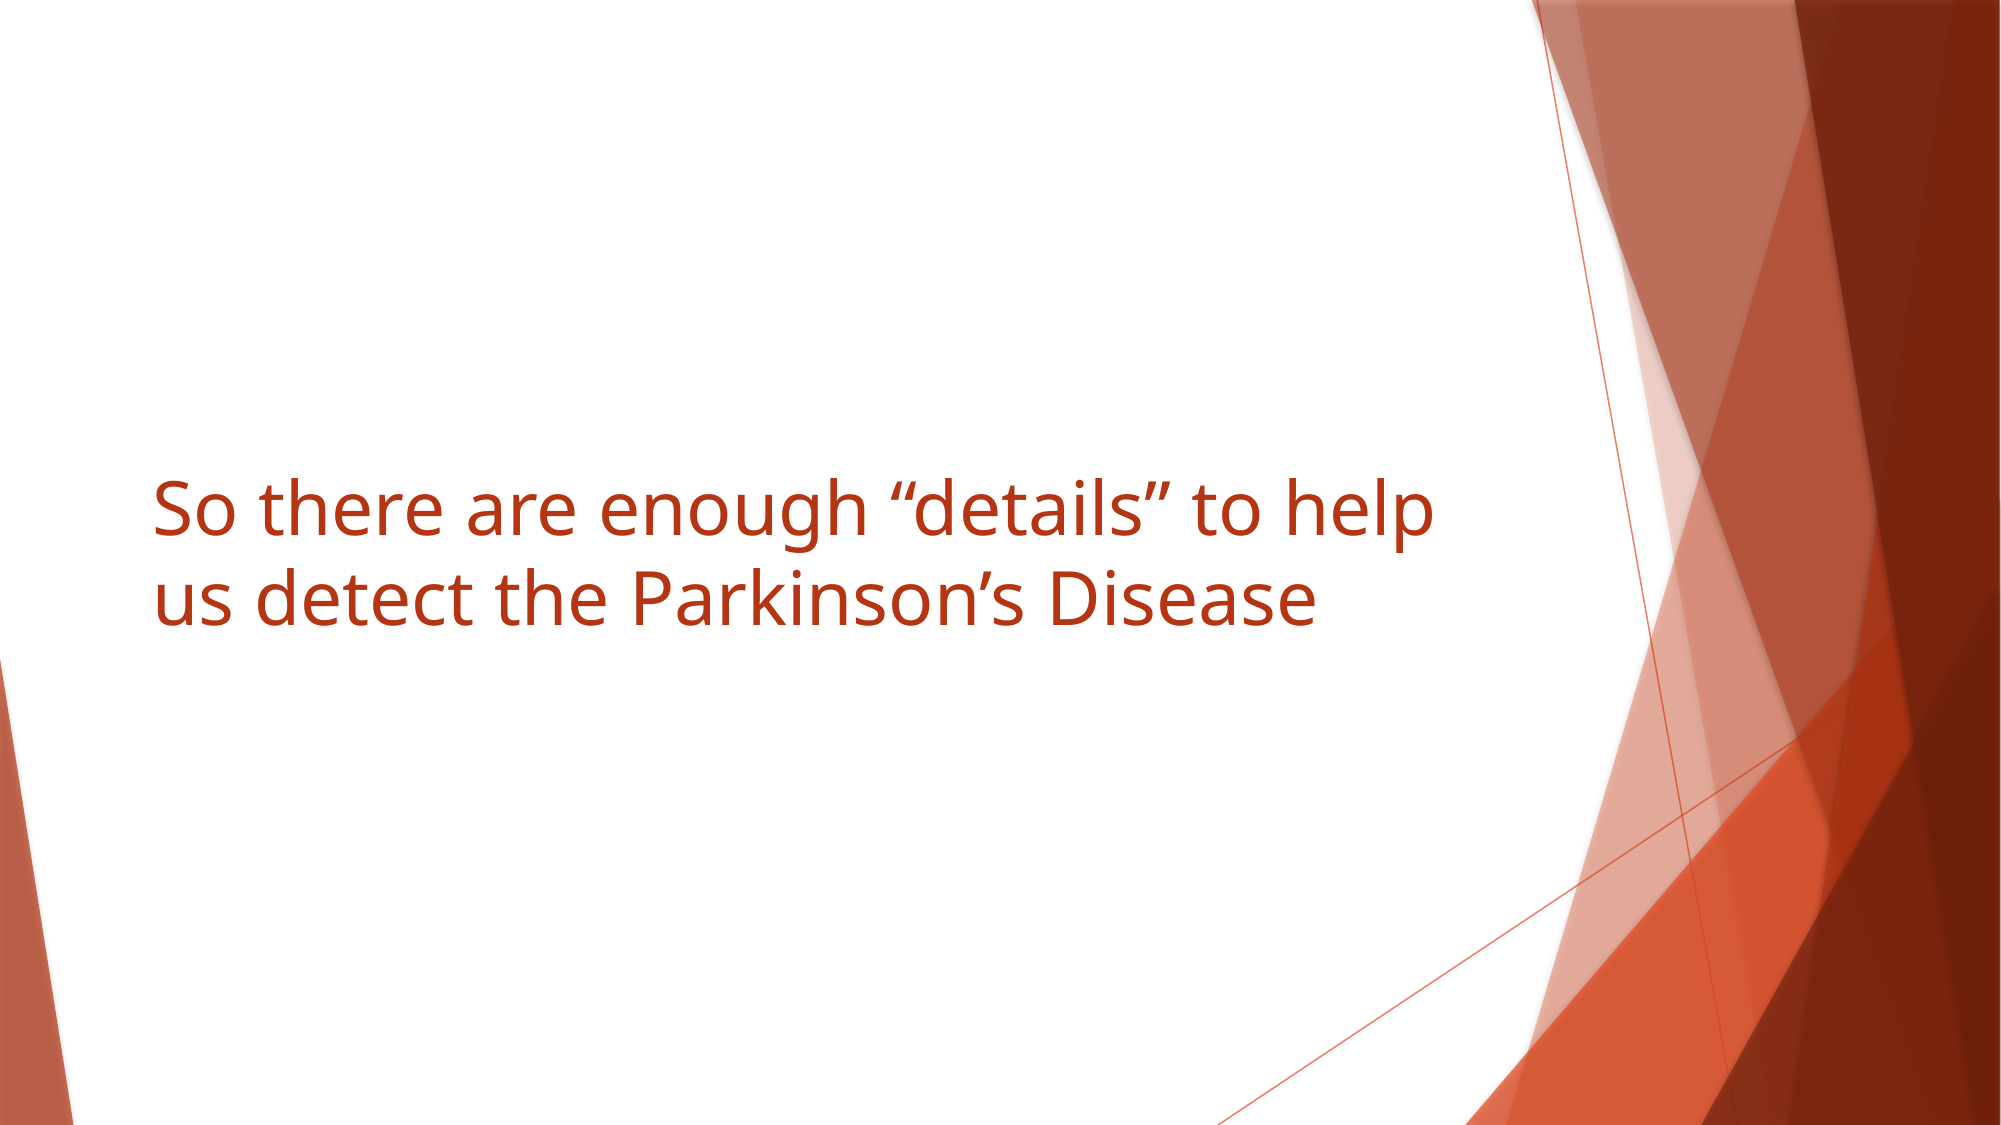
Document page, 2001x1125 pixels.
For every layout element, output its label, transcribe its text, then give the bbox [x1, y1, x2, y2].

title So there are enough “details” to help us detect the Parkinson’s Disease [137, 452, 1548, 670]
